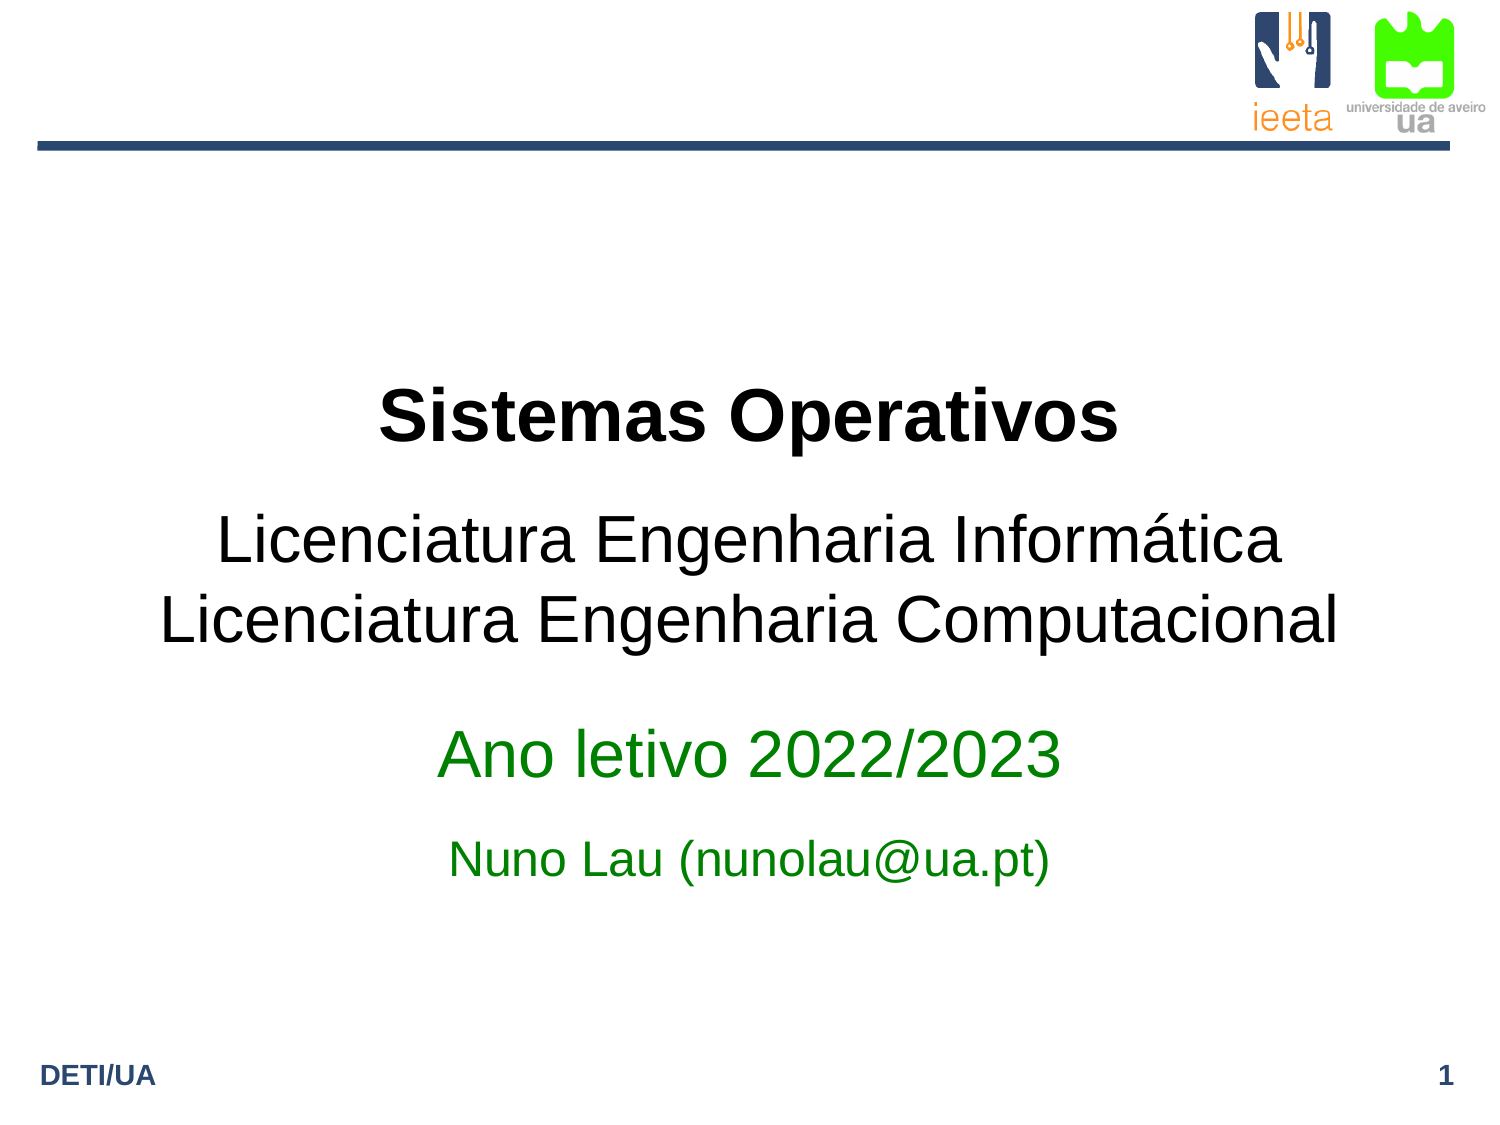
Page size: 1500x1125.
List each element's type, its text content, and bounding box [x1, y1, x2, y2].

title Sistemas Operativos Licenciatura Engenharia Informática Licenciatura Engenharia Computacional [29, 417, 1471, 605]
subtitle Ano letivo 2022/2023 Nuno Lau (nunolau@ua.pt) [225, 703, 1275, 929]
picture [1374, 11, 1459, 99]
picture [1346, 100, 1486, 134]
picture [1248, 12, 1336, 140]
